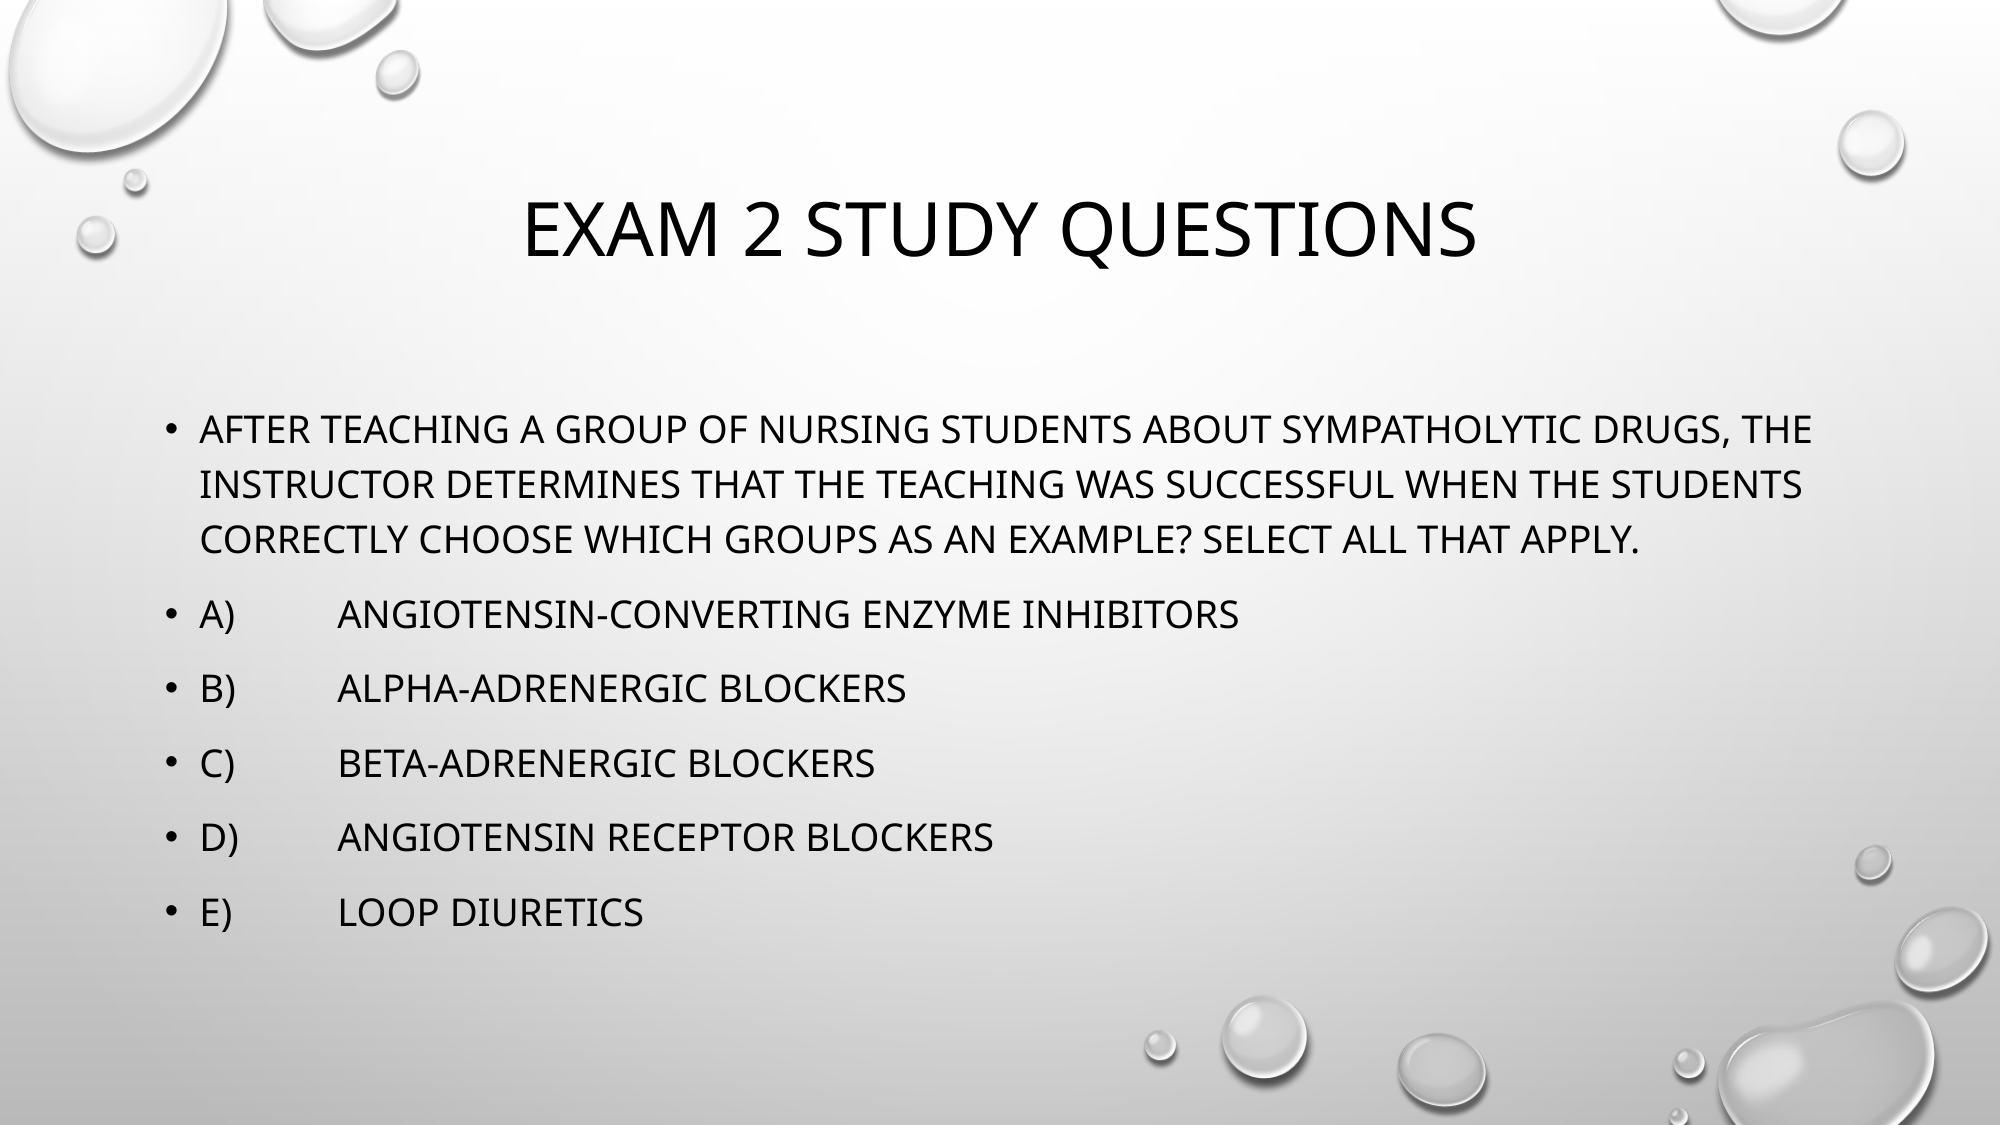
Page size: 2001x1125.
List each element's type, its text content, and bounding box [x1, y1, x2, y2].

list After teaching a group of nursing students about sympatholytic drugs, the instructor determines that the teaching was successful when the students correctly choose which groups as an example? Select all that apply. A) Angiotensin-converting enzyme inhibitors B) Alpha-adrenergic blockers C) Beta-adrenergic blockers D) Angiotensin receptor blockers E) Loop diuretics [149, 388, 1850, 950]
title Exam 2 study questions [149, 101, 1851, 364]
picture [0, 0, 2000, 1125]
